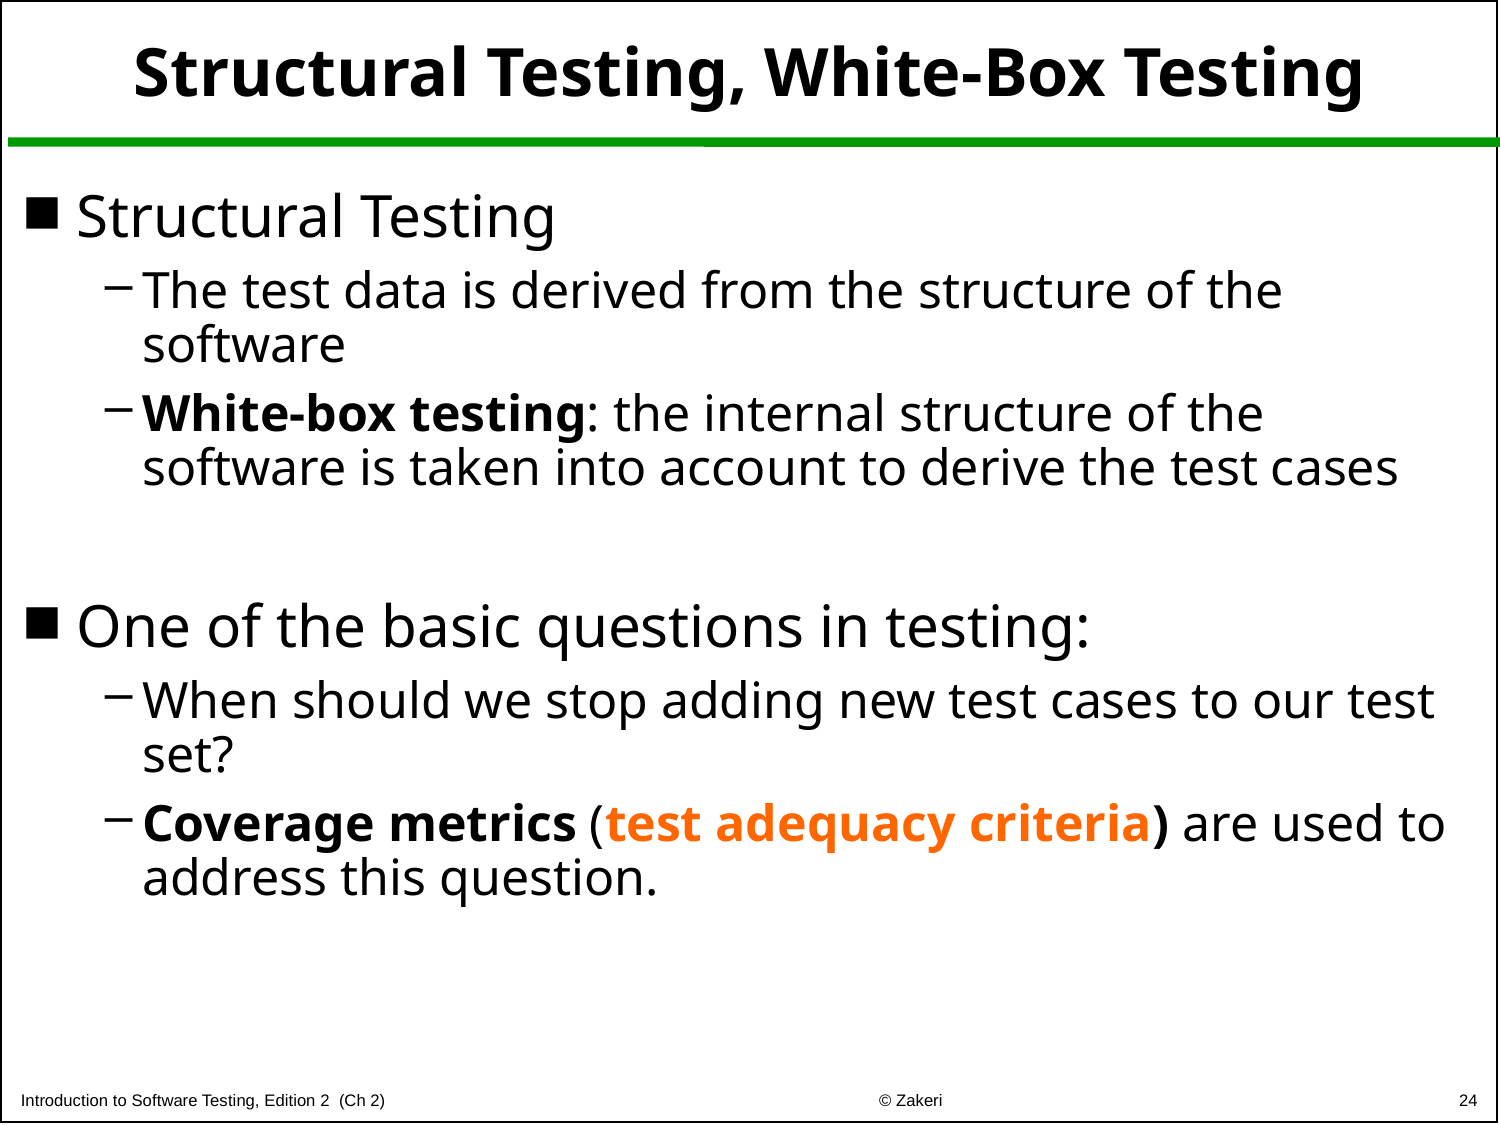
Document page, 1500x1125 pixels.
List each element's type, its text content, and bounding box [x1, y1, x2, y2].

slide_number 24 [1179, 1074, 1493, 1119]
title Structural Testing, White-Box Testing [0, 0, 1500, 151]
footer © Zakeri [673, 1075, 1149, 1119]
slide_number Introduction to Software Testing, Edition 2 (Ch 2) [5, 1077, 637, 1119]
list Structural Testing The test data is derived from the structure of the software White-box testing: the internal structure of the software is taken into account to derive the test cases One of the basic questions in testing: When should we stop adding new test cases to our test set? Coverage metrics (test adequacy criteria) are used to address this question. [14, 179, 1486, 1077]
